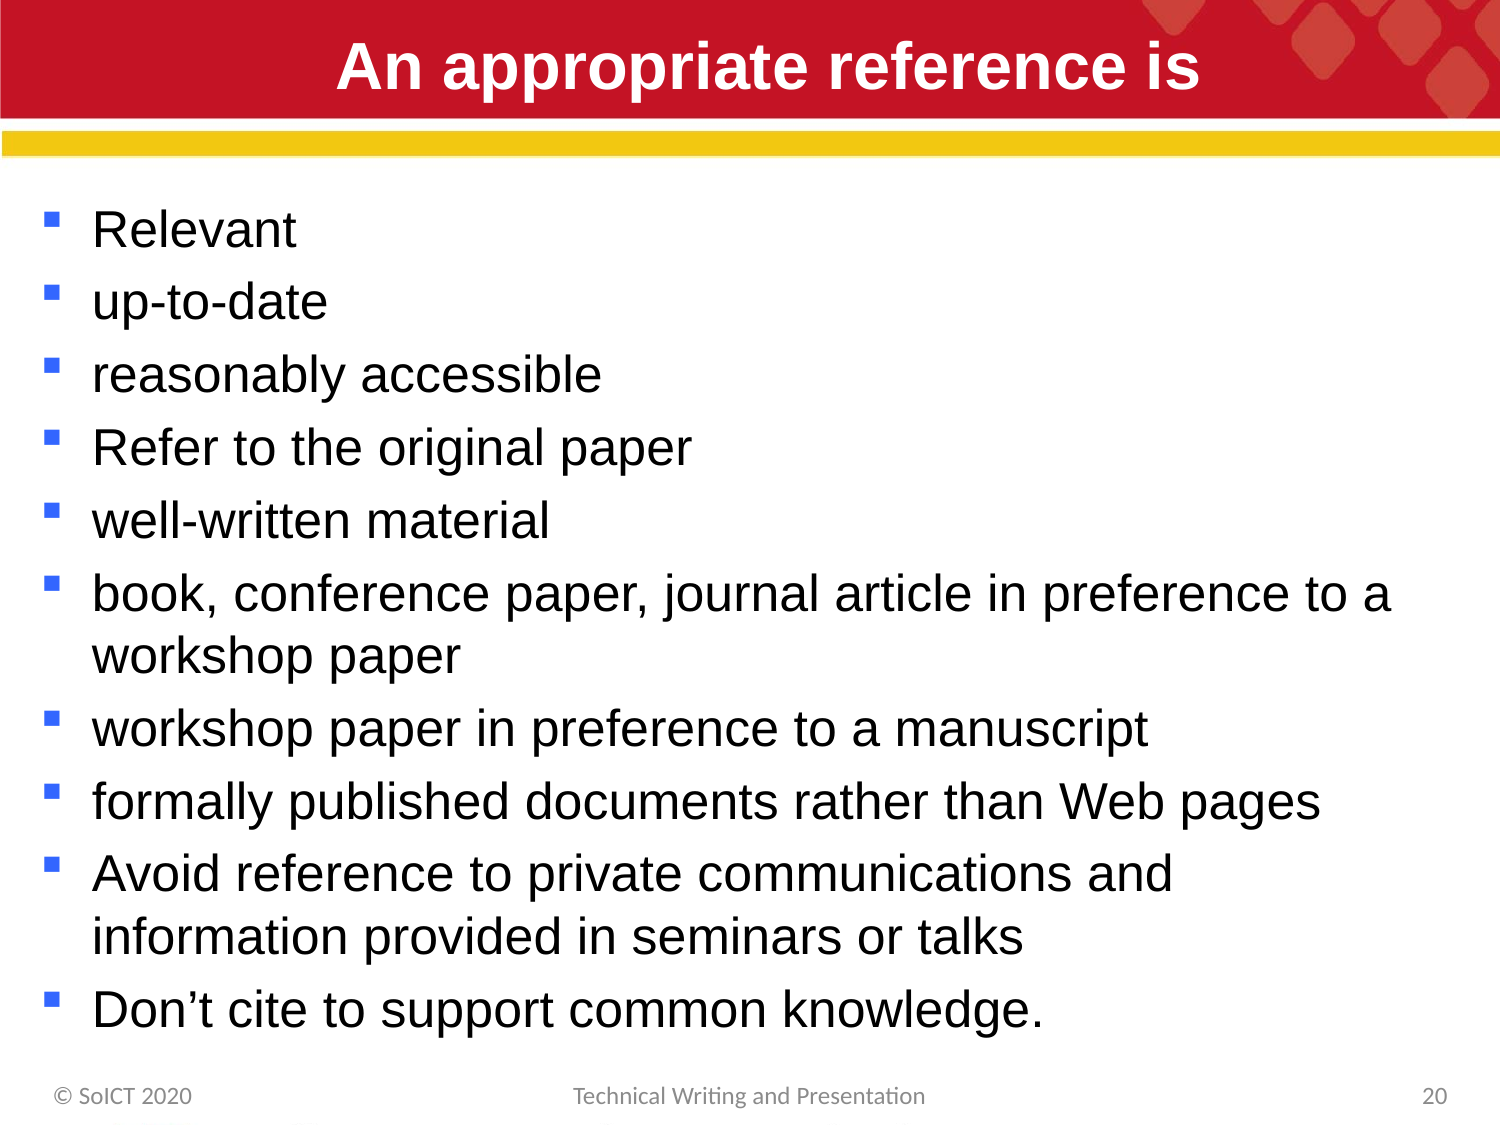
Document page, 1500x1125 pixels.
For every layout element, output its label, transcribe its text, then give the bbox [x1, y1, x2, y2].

list Relevant up-to-date reasonably accessible Refer to the original paper well-written material book, conference paper, journal article in preference to a workshop paper workshop paper in preference to a manuscript formally published documents rather than Web pages Avoid reference to private communications and information provided in seminars or talks Don’t cite to support common knowledge. [25, 187, 1438, 1125]
footer Technical Writing and Presentation [512, 1065, 988, 1125]
picture [0, 0, 1500, 1125]
slide_number 20 [1112, 1065, 1463, 1125]
title An appropriate reference is [75, 12, 1463, 113]
slide_number © SoICT 2020 [37, 1065, 388, 1125]
